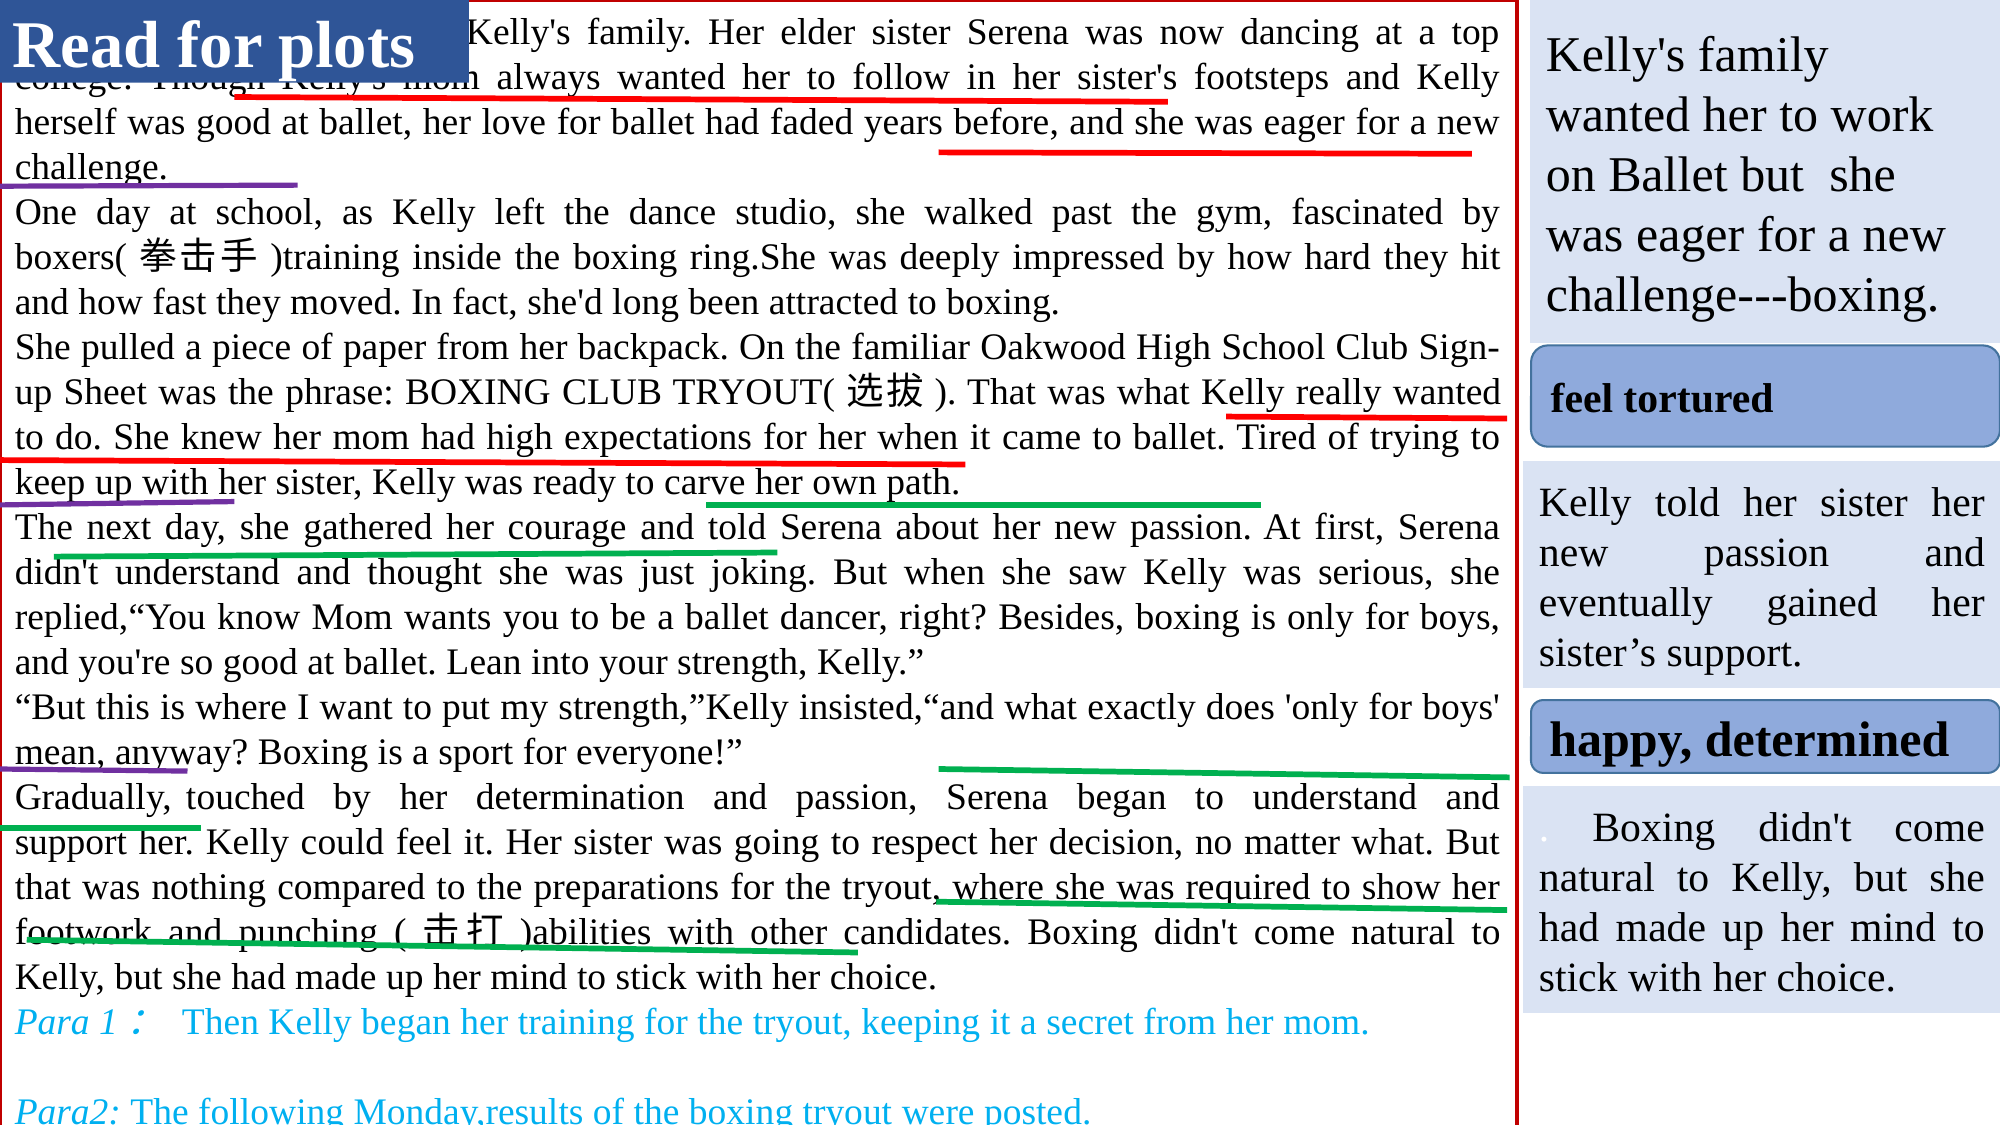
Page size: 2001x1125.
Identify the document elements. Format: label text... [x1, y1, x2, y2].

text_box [938, 768, 1510, 778]
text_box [936, 901, 1508, 911]
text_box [0, 768, 188, 772]
text_box Kelly told her sister her new passion and eventually gained her sister’s support. [1523, 461, 2000, 688]
text_box . Boxing didn't come natural to Kelly, but she had made up her mind to stick with her choice. [1523, 786, 2000, 1013]
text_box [26, 939, 858, 953]
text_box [0, 501, 235, 505]
text_box feel tortured [1529, 344, 2000, 448]
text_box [53, 552, 778, 557]
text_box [234, 97, 1168, 102]
text_box happy, determined [1529, 699, 2000, 774]
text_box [0, 460, 966, 465]
text_box Kelly's family wanted her to work on Ballet but she was eager for a new challenge---boxing. [1530, 0, 2000, 343]
text_box Read for plots [0, 0, 469, 83]
text_box Ballet was a way of life in Kelly's family. Her elder sister Serena was now dancing at a top college. Though Kelly's mom always wanted her to follow in her sister's footsteps and Kelly herself was good at ballet, her love for ballet had faded years before, and she was eager for a new challenge. One day at school, as Kelly left the dance studio, she walked past the gym, fascinated by boxers(拳击手)training inside the boxing ring.She was deeply impressed by how hard they hit and how fast they moved. In fact, she'd long been attracted to boxing. She pulled a piece of paper from her backpack. On the familiar Oakwood High School Club Sign-up Sheet was the phrase: BOXING CLUB TRYOUT(选拔). That was what Kelly really wanted to do. She knew her mom had high expectations for her when it came to ballet. Tired of trying to keep up with her sister, Kelly was ready to carve her own path. The next day, she gathered her courage and told Serena about her new passion. At first, Serena didn't understand and thought she was just joking. But when she saw Kelly was serious, she replied,“You know Mom wants you to be a ballet dancer, right? Besides, boxing is only for boys, and you're so good at ballet. Lean into your strength, Kelly.” “But this is where I want to put my strength,”Kelly insisted,“and what exactly does 'only for boys' mean, anyway? Boxing is a sport for everyone!” Gradually, touched by her determination and passion, Serena began to understand and support her. Kelly could feel it. Her sister was going to respect her decision, no matter what. But that was nothing compared to the preparations for the tryout, where she was required to show her footwork and punching (击打)abilities with other candidates. Boxing didn't come natural to Kelly, but she had made up her mind to stick with her choice. Para 1： Then Kelly began her training for the tryout, keeping it a secret from her mom. Para2: The following Monday,results of the boxing tryout were posted. . [0, 0, 1517, 1125]
